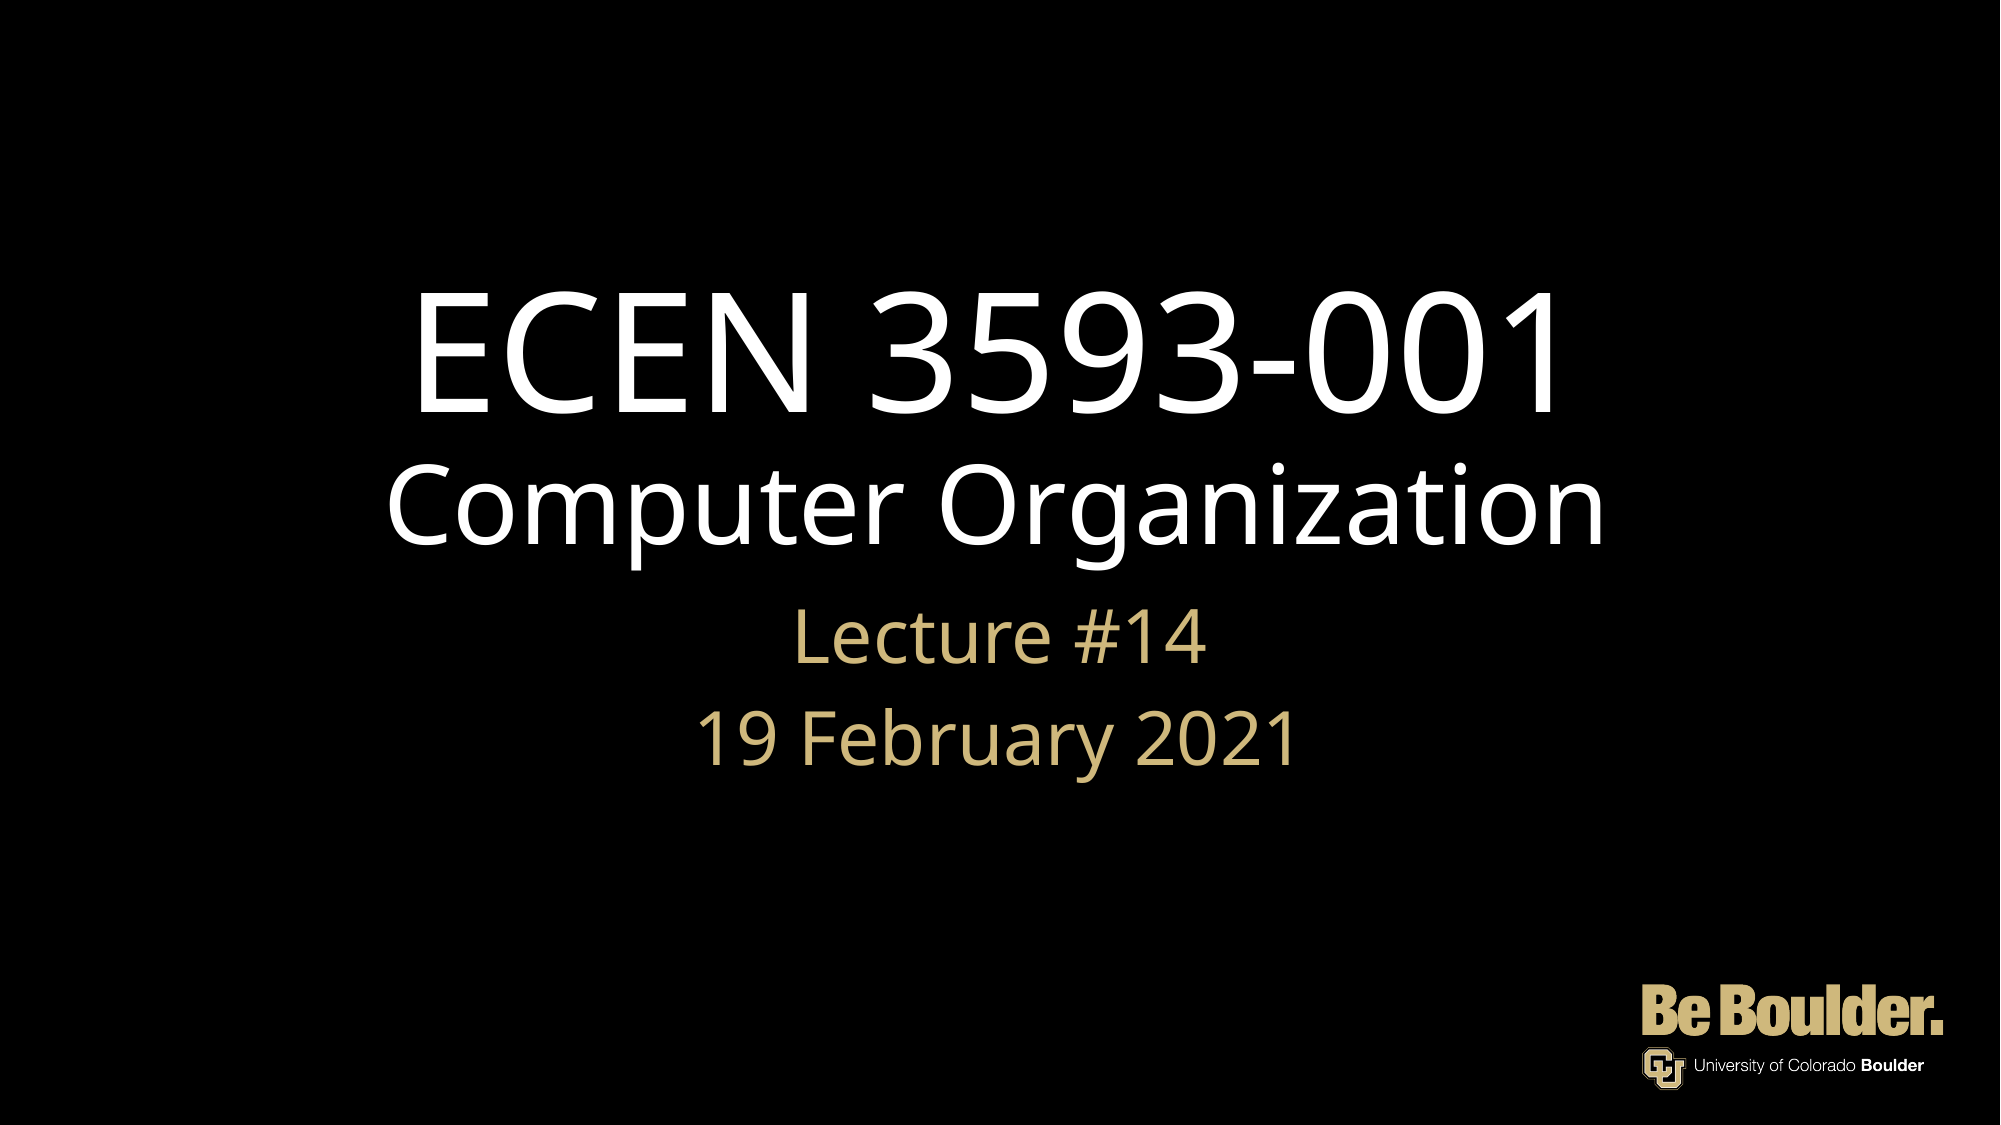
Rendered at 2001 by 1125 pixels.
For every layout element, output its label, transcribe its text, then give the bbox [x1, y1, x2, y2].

title ECEN 3593-001 Computer Organization [32, 184, 1962, 576]
picture [1623, 980, 1962, 1094]
subtitle Lecture #14 19 February 2021 [249, 590, 1750, 863]
